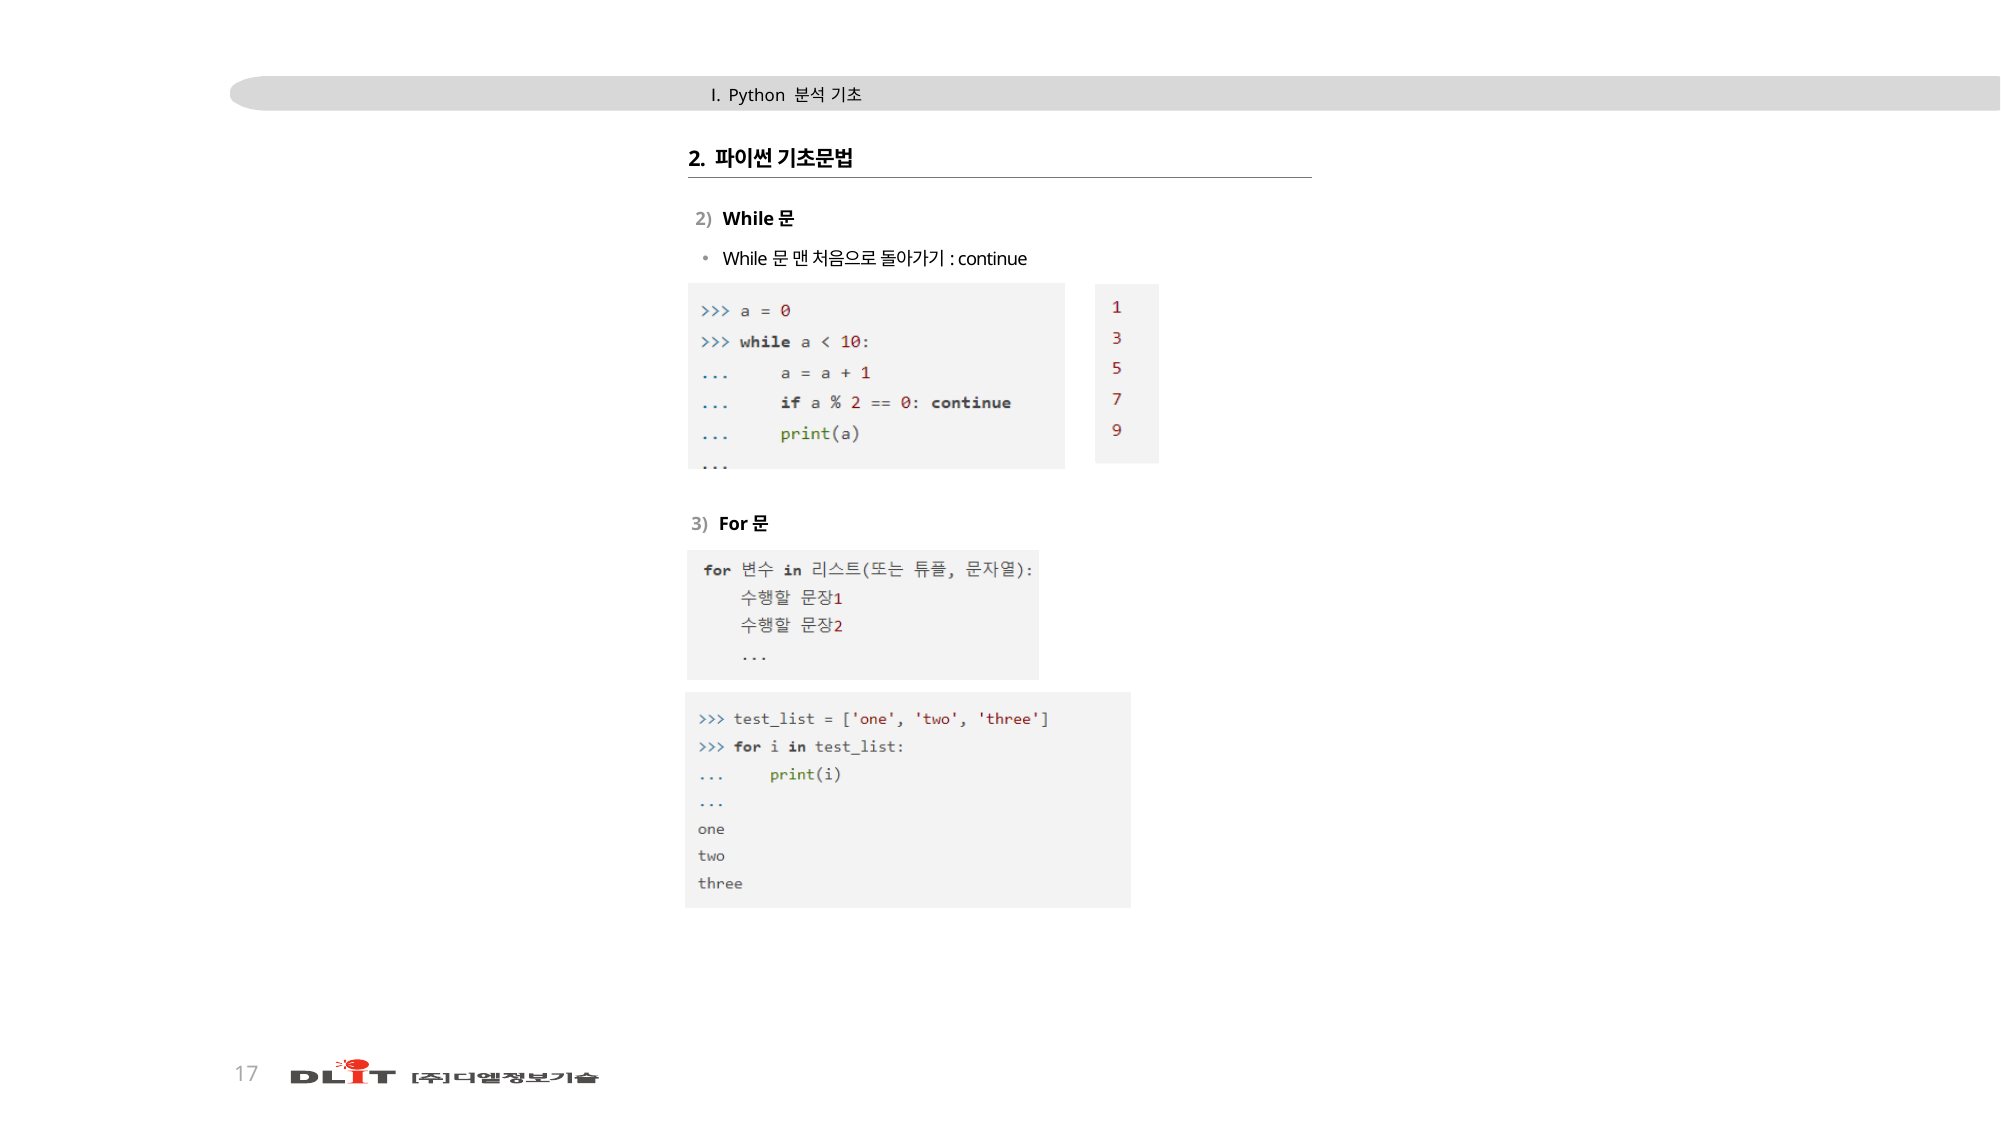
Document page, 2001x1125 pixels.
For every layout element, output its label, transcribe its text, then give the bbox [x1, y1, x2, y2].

slide_number 17 [91, 1061, 259, 1088]
text_box 2. 파이썬 기초문법 [684, 143, 1000, 171]
picture [685, 692, 1131, 908]
text_box While문 맨 처음으로 돌아가기: continue [687, 243, 1312, 283]
text_box Ⅰ. Python 분석 기초 [709, 83, 885, 106]
picture [684, 550, 1039, 680]
text_box For문 [684, 510, 1308, 535]
picture [688, 283, 1065, 469]
text_box While문 [688, 205, 1312, 230]
picture [1095, 284, 1159, 467]
